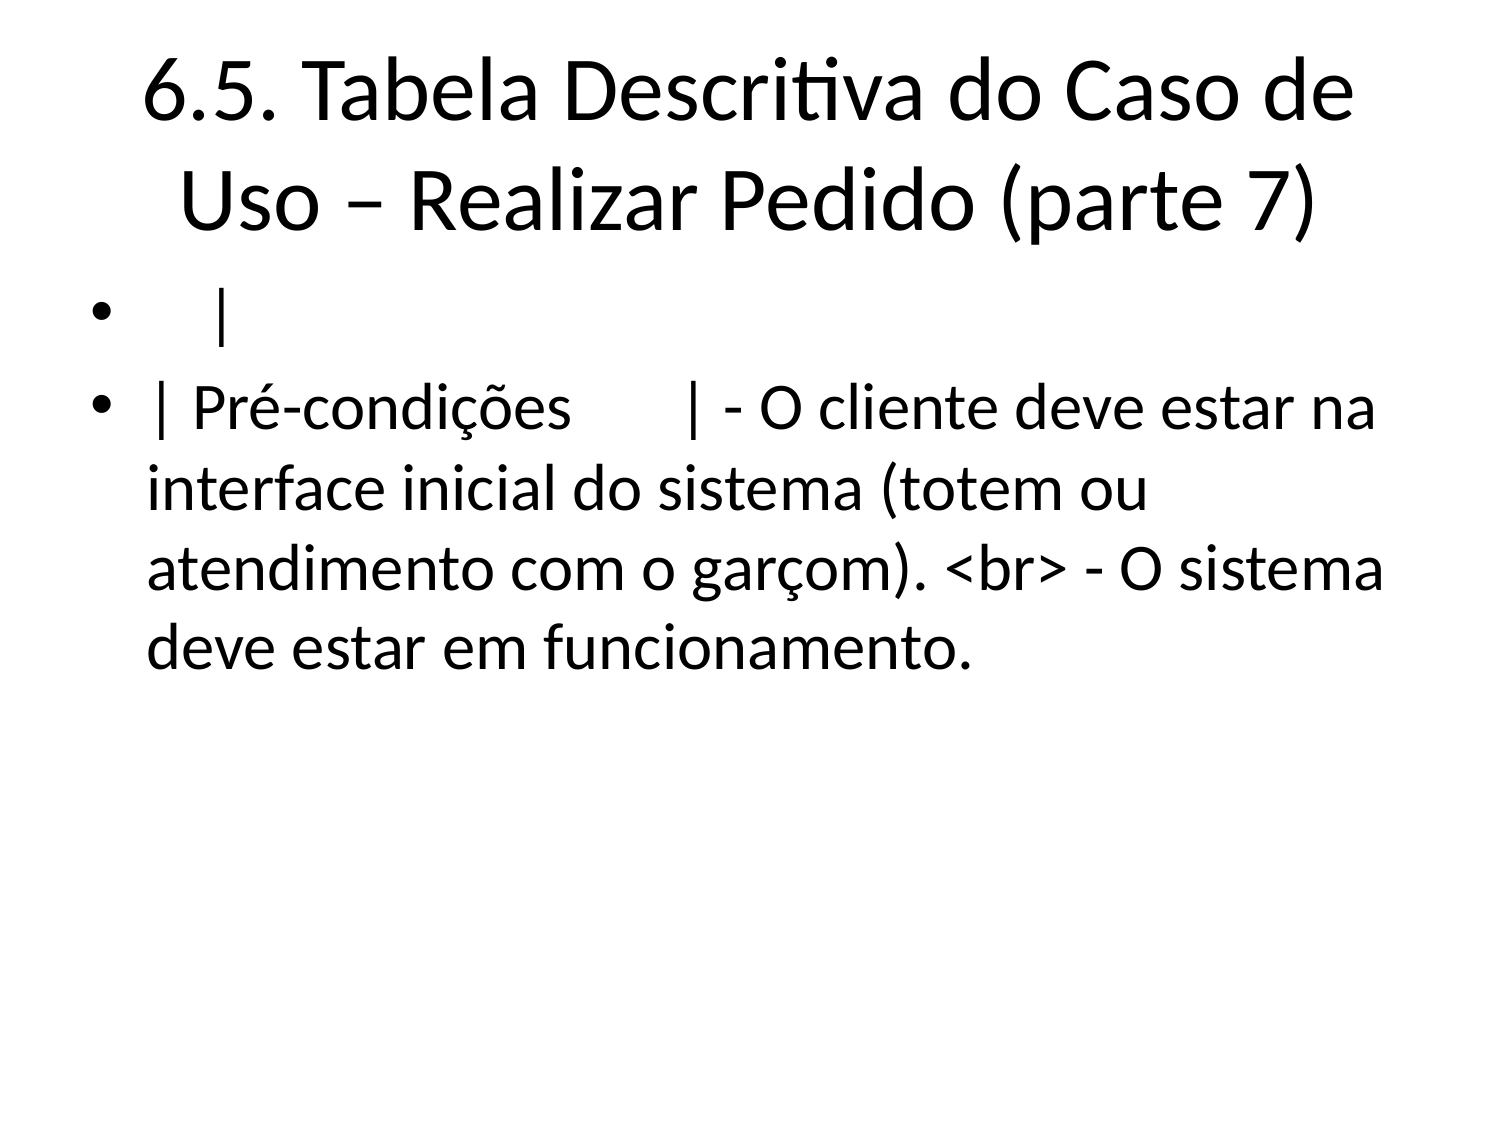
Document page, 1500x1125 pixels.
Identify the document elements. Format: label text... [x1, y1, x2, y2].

title 6.5. Tabela Descritiva do Caso de Uso – Realizar Pedido (parte 7) [75, 45, 1425, 233]
list | | Pré-condições | - O cliente deve estar na interface inicial do sistema (totem ou atendimento com o garçom). <br> - O sistema deve estar em funcionamento. [75, 262, 1425, 1005]
